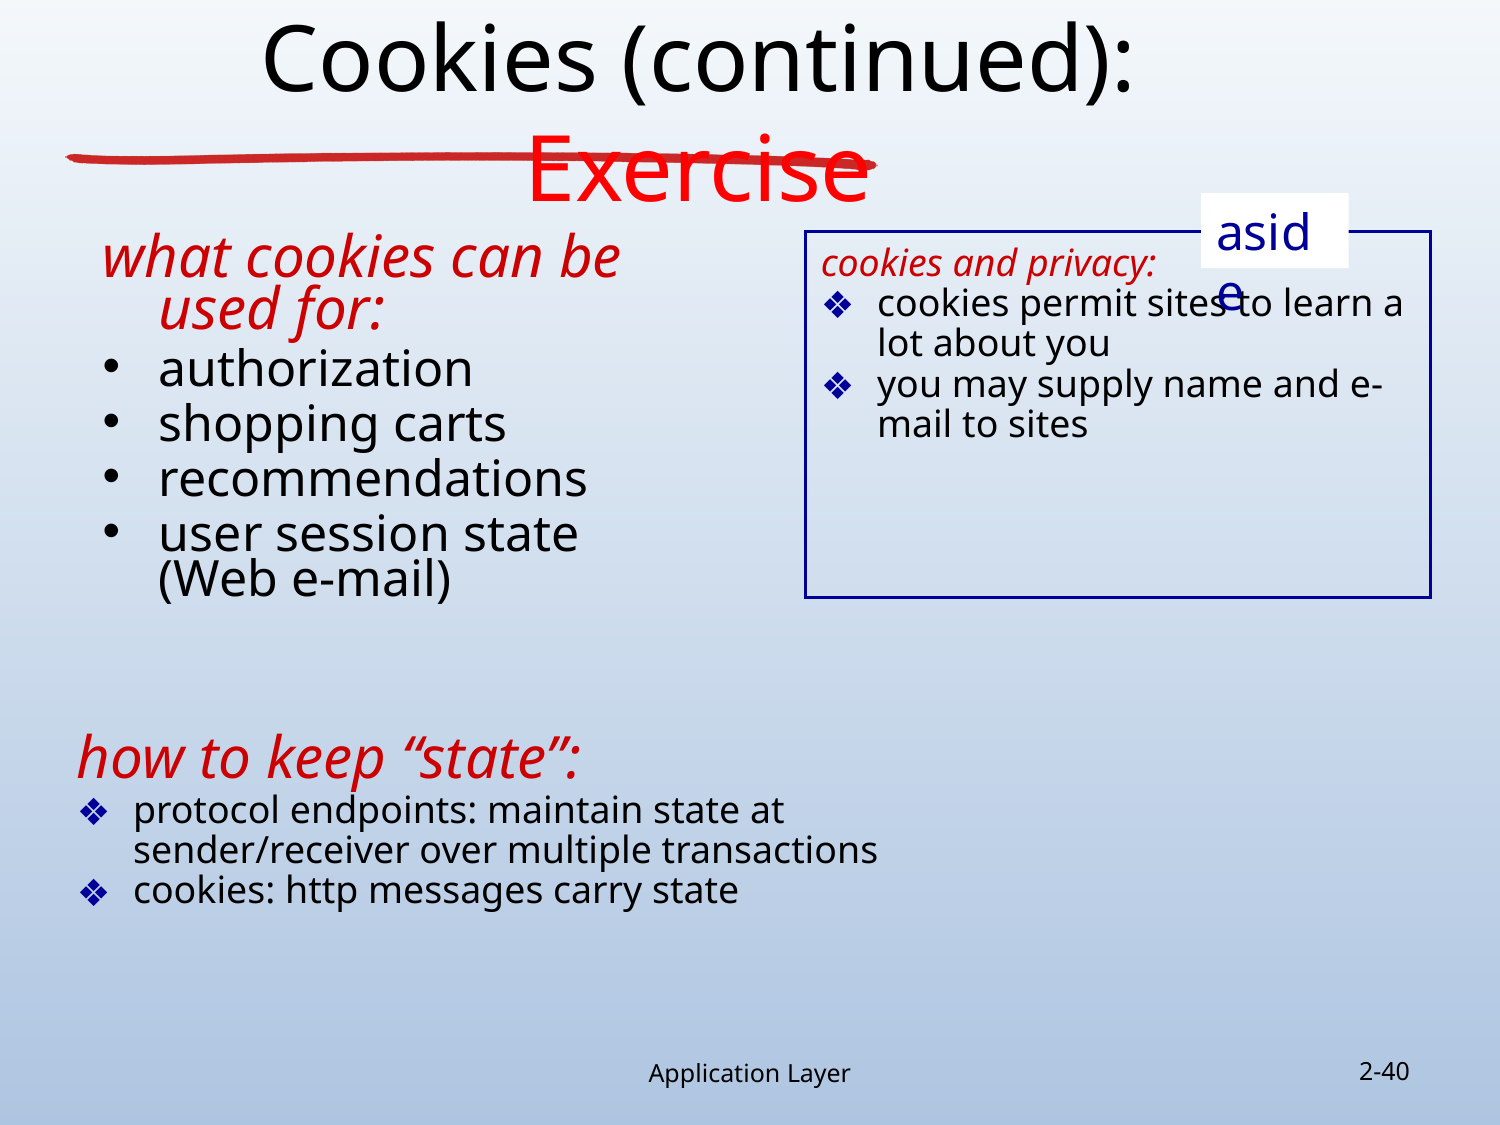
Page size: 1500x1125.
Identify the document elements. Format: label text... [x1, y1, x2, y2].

text_box cookies and privacy: cookies permit sites to learn a lot about you you may supply name and e-mail to sites [805, 231, 1431, 598]
text_box aside [1201, 193, 1349, 269]
slide_number 2-‹#› [1074, 1042, 1425, 1103]
list what cookies can be used for: authorization shopping carts recommendations user session state (Web e-mail) [87, 227, 713, 662]
title Cookies (continued): Exercise [61, 34, 1337, 186]
picture [61, 147, 887, 177]
text_box how to keep “state”: protocol endpoints: maintain state at sender/receiver over multiple transactions cookies: http messages carry state [61, 713, 998, 1125]
